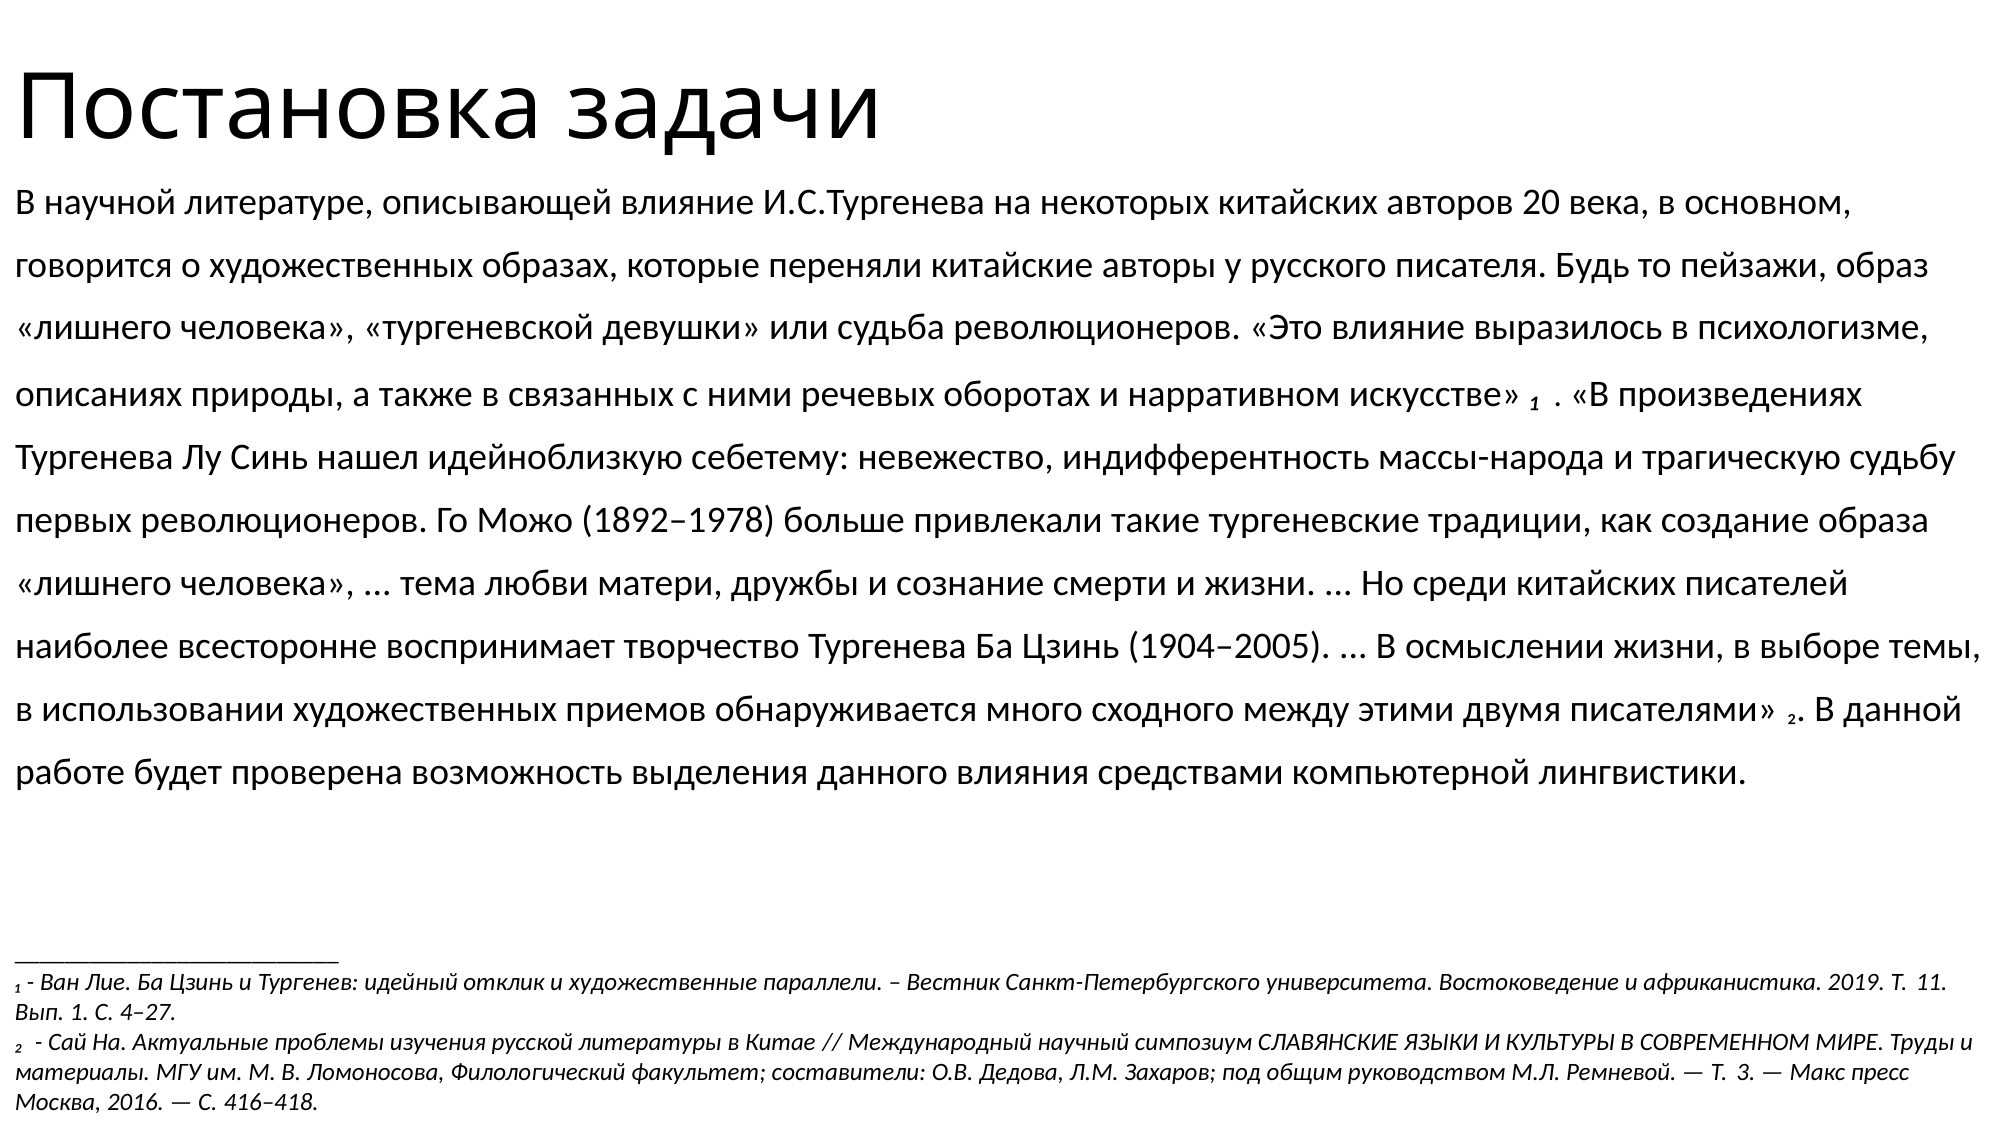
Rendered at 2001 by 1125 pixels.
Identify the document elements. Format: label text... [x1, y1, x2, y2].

list В научной литературе, описывающей влияние И.C.Тургенева на некоторых китайских авторов 20 века, в основном, говорится о художественных образах, которые переняли китайские авторы у русского писателя. Будь то пейзажи, образ «лишнего человека», «тургеневской девушки» или судьба революционеров. «Это влияние выразилось в психологизме, описаниях природы, а также в связанных с ними речевых оборотах и нарративном искусстве» ₁ . «В произведениях Тургенева Лу Синь нашел идейноблизкую себетему: невежество, индифферентность массы-народа и трагическую судьбу первых революционеров. Го Можо (1892–1978) больше привлекали такие тургеневские традиции, как создание образа «лишнего человека», ... тема любви матери, дружбы и сознание смерти и жизни. ... Но среди китайских писателей наиболее всесторонне воспринимает творчество Тургенева Ба Цзинь (1904–2005). ... В осмыслении жизни, в выборе темы, в использовании художественных приемов обнаруживается много сходного между этими двумя писателями» ₂. В данной работе будет проверена возможность выделения данного влияния средствами компьютерной лингвистики. [0, 151, 2000, 928]
title Постановка задачи [0, 0, 1725, 151]
text_box __________________________ ₁ - Ван Лие. Ба Цзинь и Тургенев: идейный отклик и художественные параллели. – Вестник Санкт-Петербургского университета. Востоковедение и африканистика. 2019. Т. 11. Вып. 1. С. 4–27. ₂ - Сай На. Актуальные проблемы изучения русской литературы в Китае // Международный научный симпозиум СЛАВЯНСКИЕ ЯЗЫКИ И КУЛЬТУРЫ В СОВРЕМЕННОМ МИРЕ. Труды и материалы. МГУ им. М. В. Ломоносова, Филологический факультет; составители: О.В. Дедова, Л.М. Захаров; под общим руководством М.Л. Ремневой. — Т. 3. — Макс пресс Москва, 2016. — С. 416–418. [0, 928, 2000, 1123]
